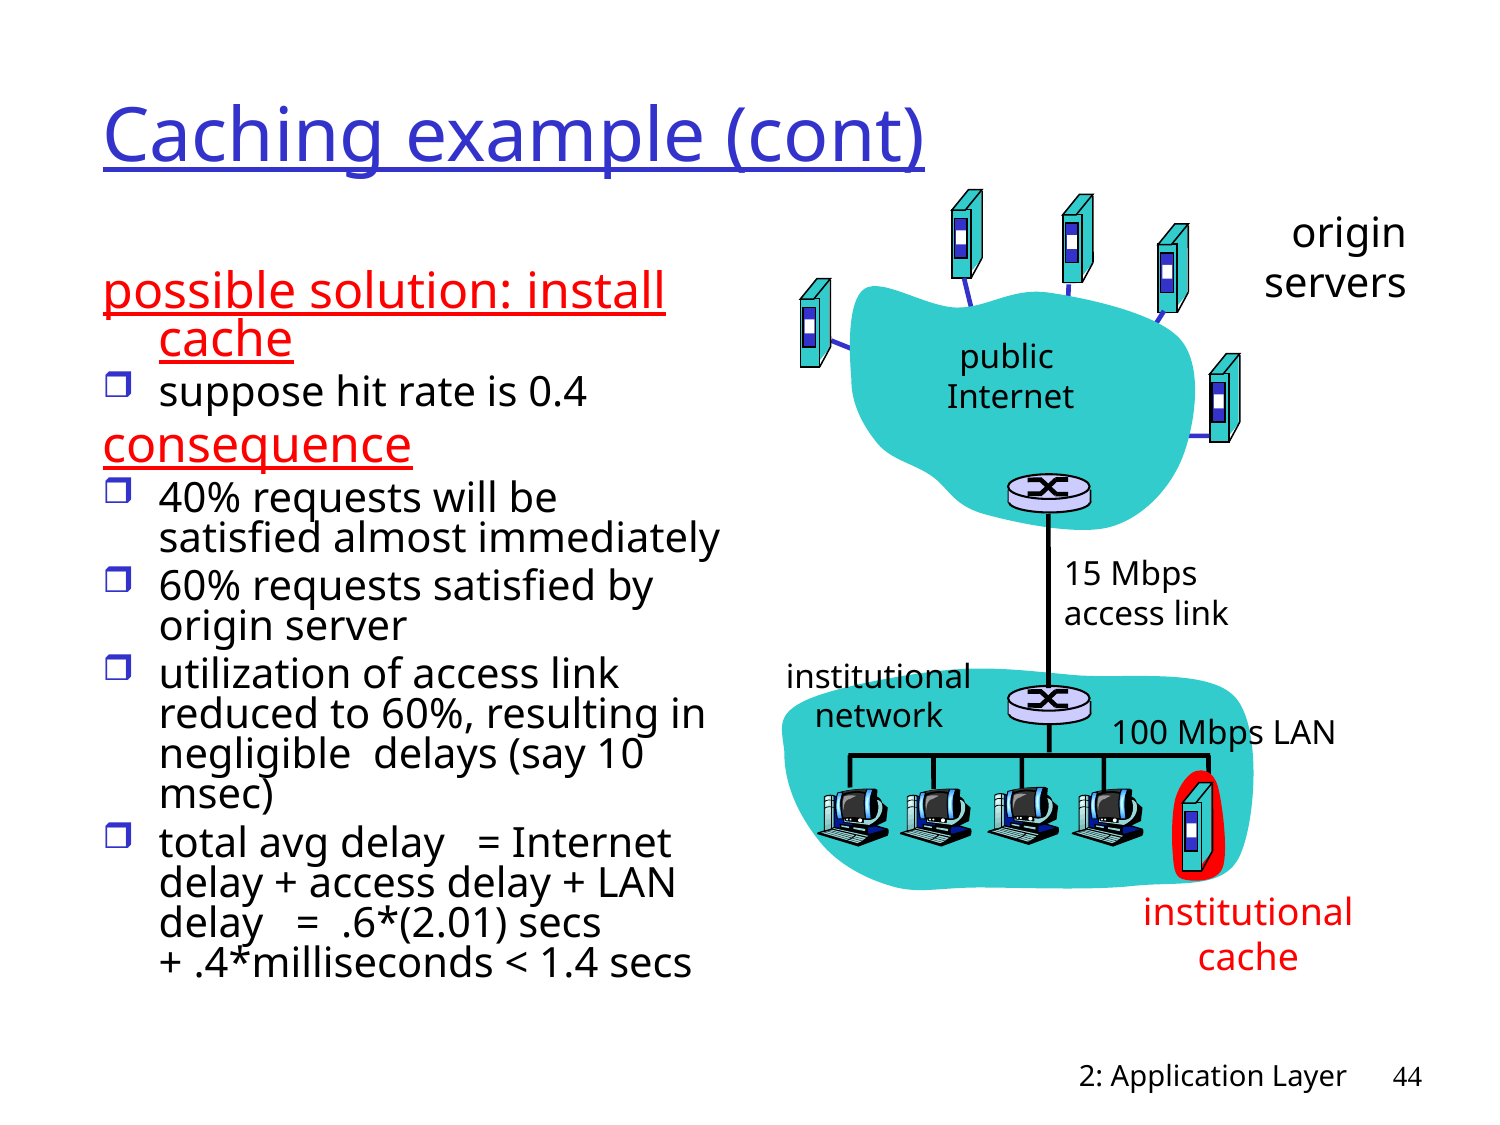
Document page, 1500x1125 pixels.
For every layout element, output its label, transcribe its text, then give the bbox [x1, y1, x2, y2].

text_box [1171, 768, 1229, 884]
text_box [1007, 473, 1091, 513]
slide_number 44 [1362, 1049, 1438, 1125]
text_box institutional network [770, 647, 987, 742]
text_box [899, 787, 973, 847]
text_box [1062, 193, 1094, 284]
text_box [1007, 685, 1091, 725]
text_box institutional cache [1128, 880, 1369, 986]
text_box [828, 790, 976, 853]
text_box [1157, 223, 1189, 314]
text_box public Internet [923, 327, 1090, 423]
footer 2: Application Layer [887, 1049, 1362, 1125]
text_box 100 Mbps LAN [1096, 704, 1352, 759]
text_box 15 Mbps access link [1049, 545, 1245, 640]
text_box [849, 286, 1196, 530]
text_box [986, 786, 1061, 846]
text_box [951, 189, 983, 279]
text_box origin servers [1249, 198, 1422, 313]
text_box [799, 278, 831, 368]
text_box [1071, 787, 1145, 847]
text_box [816, 787, 891, 847]
title Caching example (cont) [87, 37, 1363, 226]
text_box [1209, 353, 1241, 443]
list possible solution: install cache suppose hit rate is 0.4 consequence 40% requests will be satisfied almost immediately 60% requests satisfied by origin server utilization of access link reduced to 60%, resulting in negligible delays (say 10 msec) total avg delay = Internet delay + access delay + LAN delay = .6*(2.01) secs + .4*milliseconds < 1.4 secs [87, 262, 737, 1026]
text_box [783, 668, 1241, 891]
text_box [1209, 759, 1254, 867]
